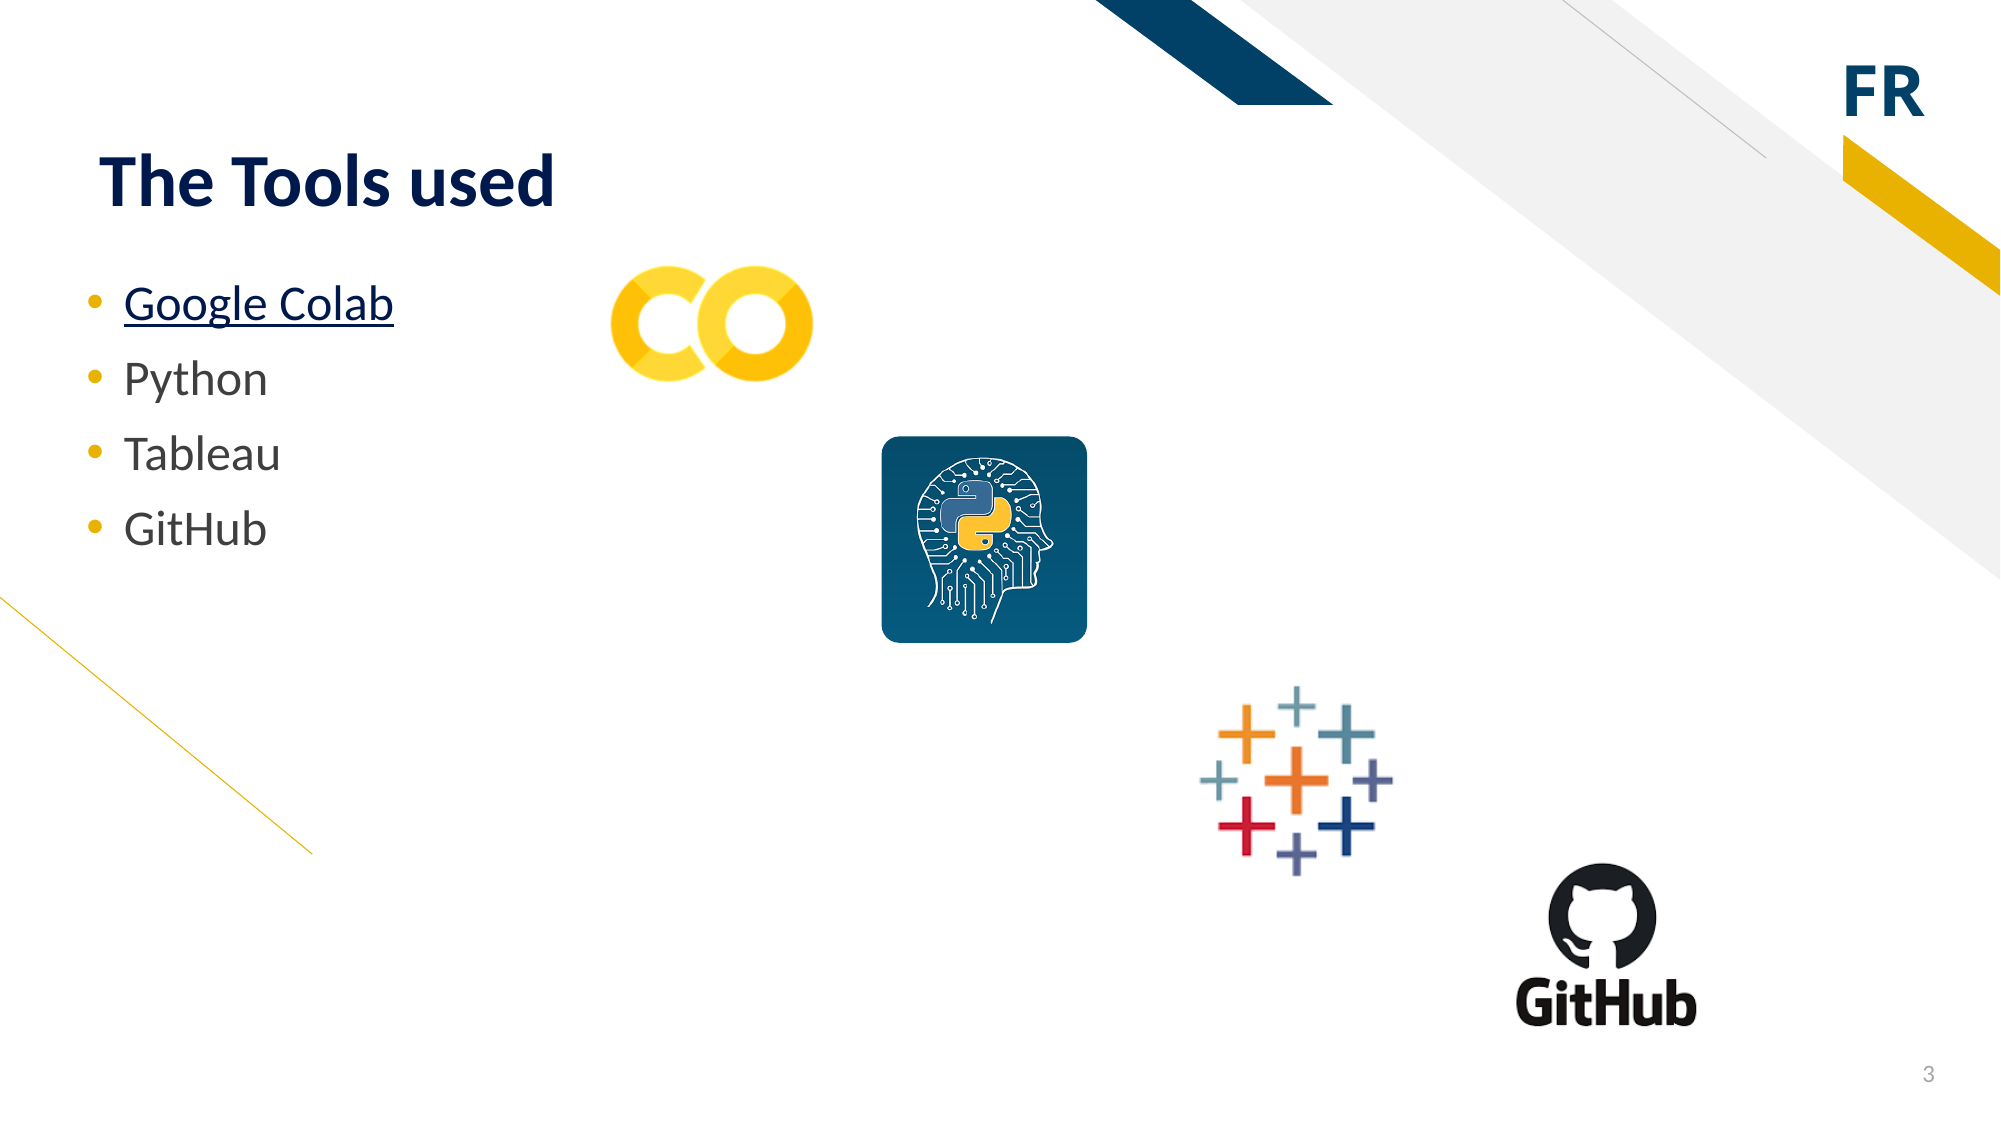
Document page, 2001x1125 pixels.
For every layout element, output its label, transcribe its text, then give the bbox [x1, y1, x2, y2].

title The Tools used [85, 34, 1453, 223]
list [881, 436, 1088, 643]
slide_number 3 [1828, 1042, 1950, 1103]
list Google Colab Python Tableau GitHub [71, 270, 934, 1096]
picture [1153, 642, 1780, 1034]
picture [578, 246, 846, 390]
